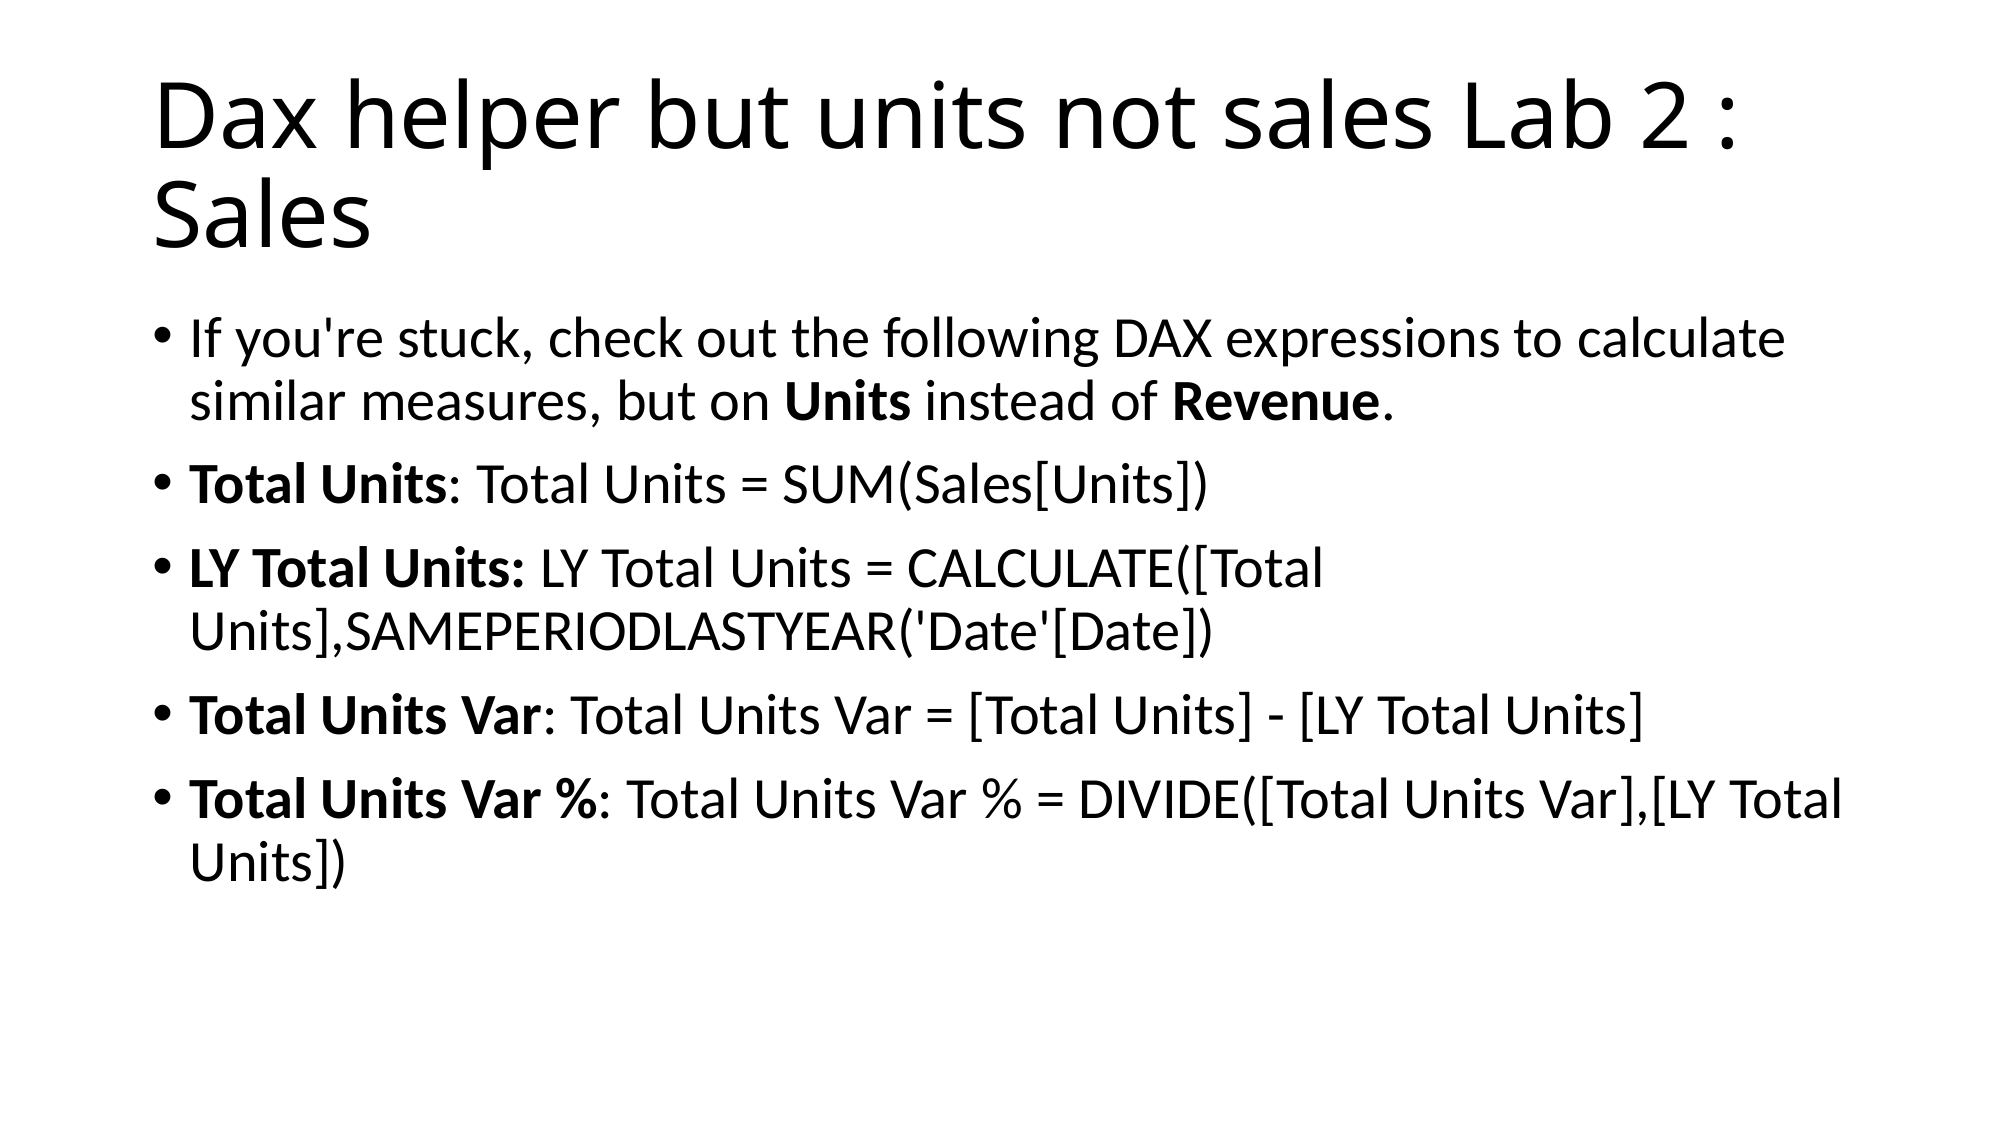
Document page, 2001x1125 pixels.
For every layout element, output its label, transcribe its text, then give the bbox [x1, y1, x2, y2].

title Dax helper but units not sales Lab 2 : Sales [137, 59, 1863, 278]
list If you're stuck, check out the following DAX expressions to calculate similar measures, but on Units instead of Revenue. Total Units: Total Units = SUM(Sales[Units]) LY Total Units: LY Total Units = CALCULATE([Total Units],SAMEPERIODLASTYEAR('Date'[Date]) Total Units Var: Total Units Var = [Total Units] - [LY Total Units] Total Units Var %: Total Units Var % = DIVIDE([Total Units Var],[LY Total Units]) [137, 299, 1863, 1014]
